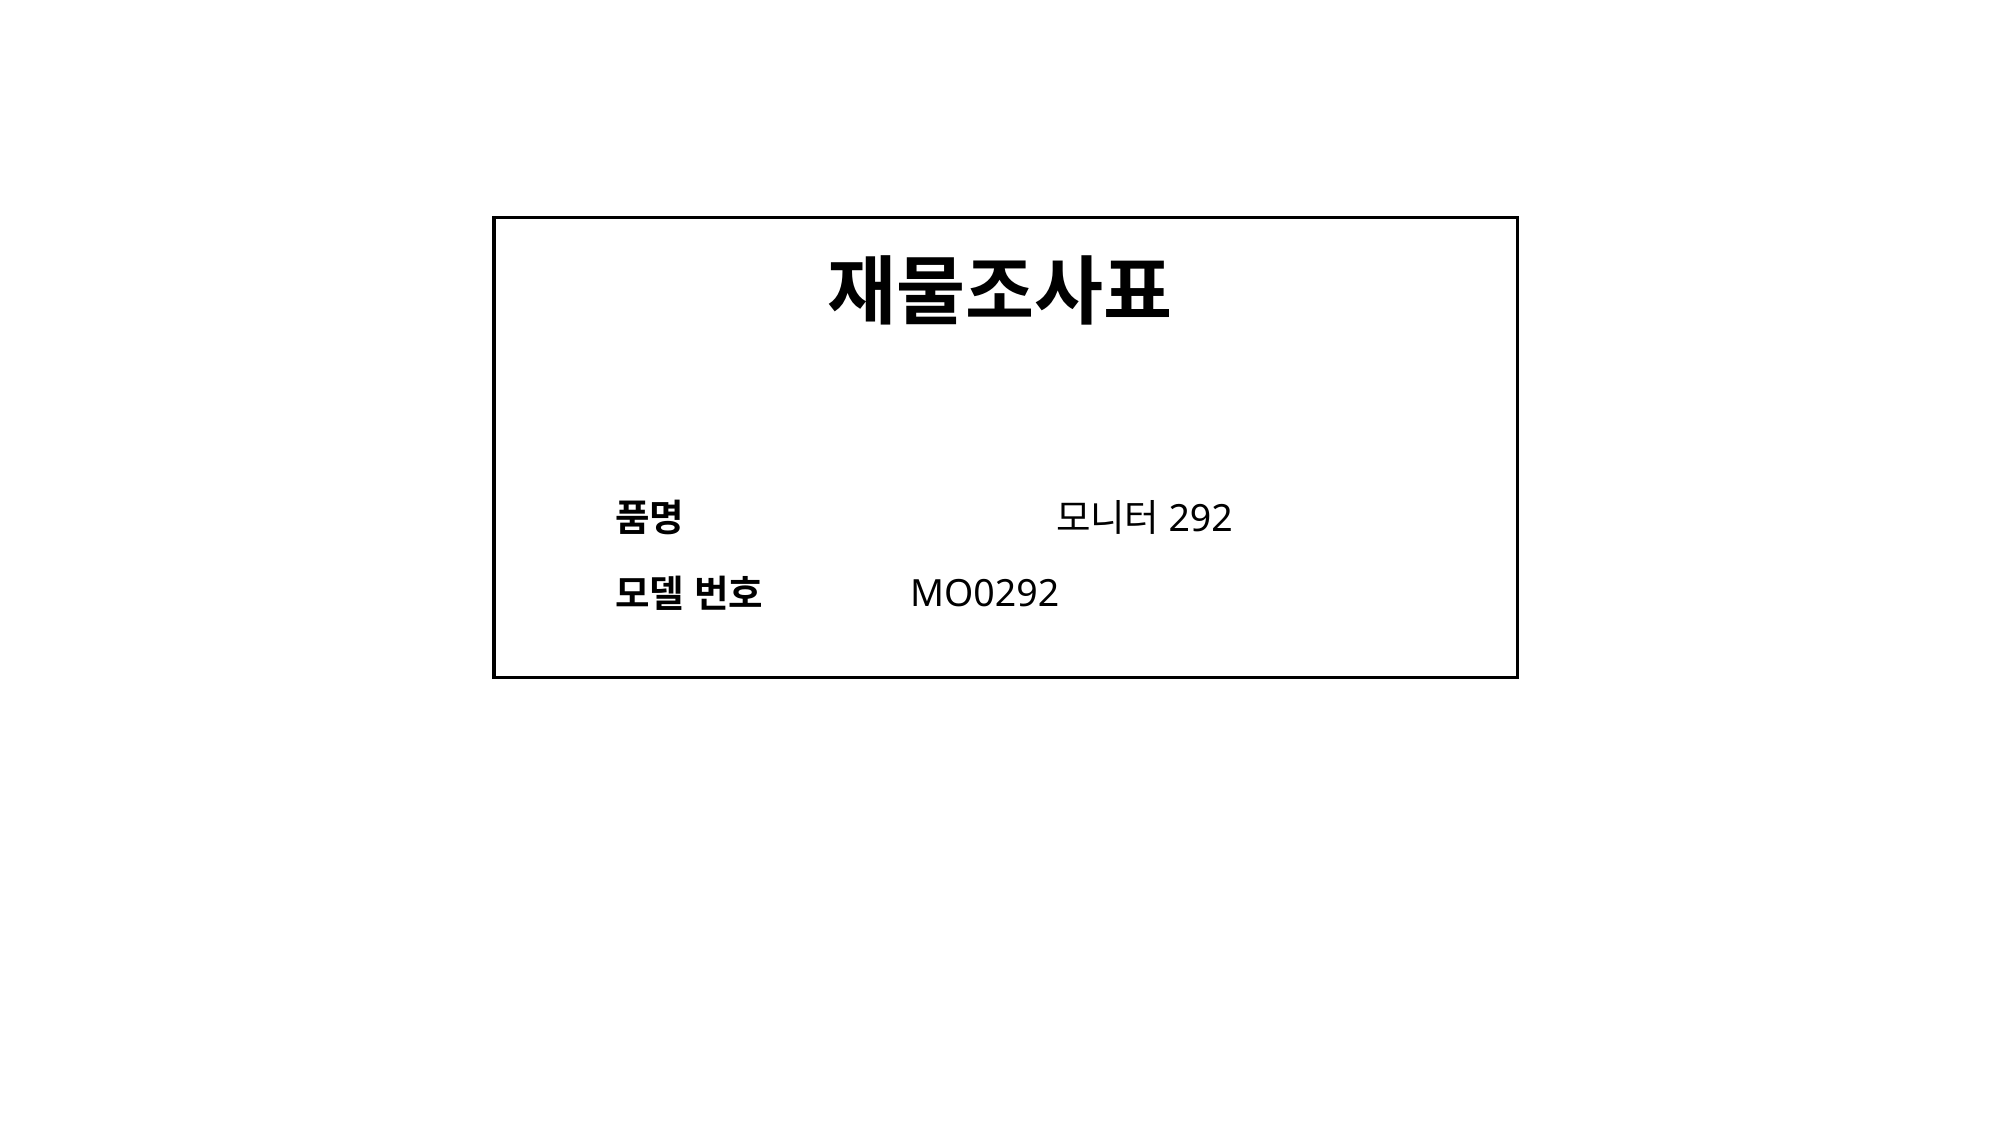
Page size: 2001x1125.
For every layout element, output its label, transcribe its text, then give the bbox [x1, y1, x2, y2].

text_box [492, 216, 1519, 679]
text_box MO0292 [895, 561, 1394, 622]
text_box 재물조사표 [812, 235, 1188, 341]
text_box 모니터292 [1041, 486, 1249, 547]
text_box 품명 [600, 486, 820, 547]
text_box 모델 번호 [600, 562, 820, 623]
